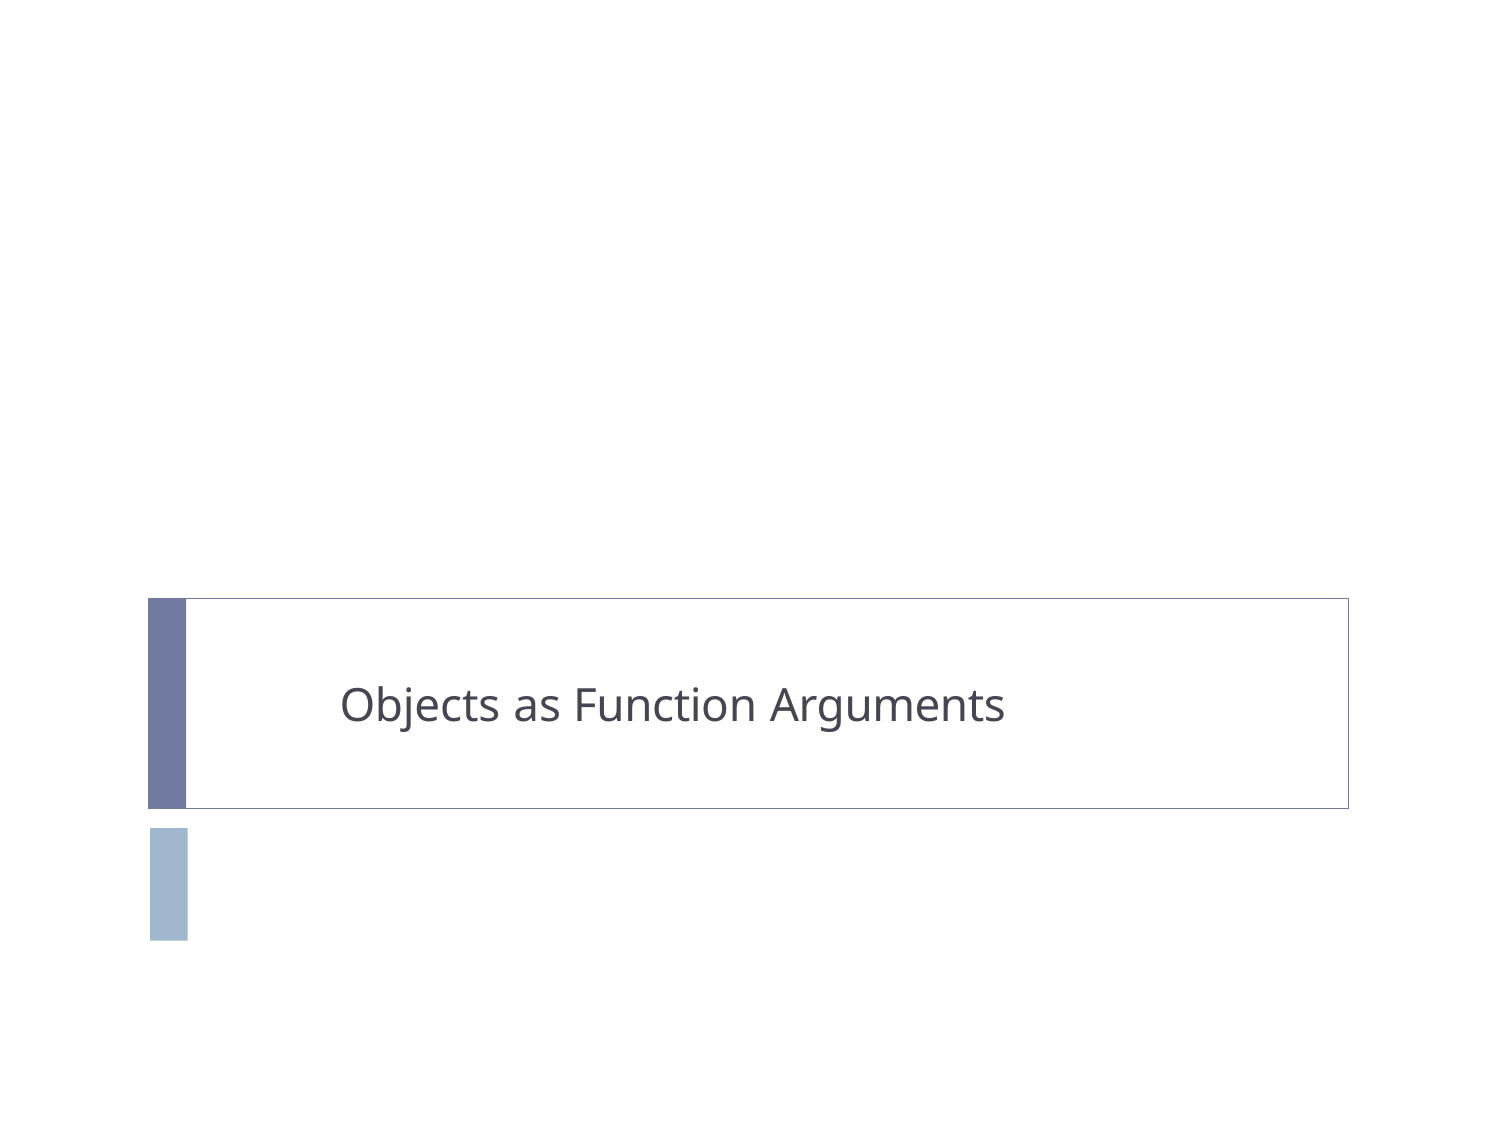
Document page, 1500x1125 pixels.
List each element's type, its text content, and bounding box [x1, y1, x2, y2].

text_box Objects as Function Arguments [337, 675, 1280, 731]
text_box [187, 598, 1349, 809]
text_box [150, 828, 188, 941]
text_box [148, 598, 187, 809]
